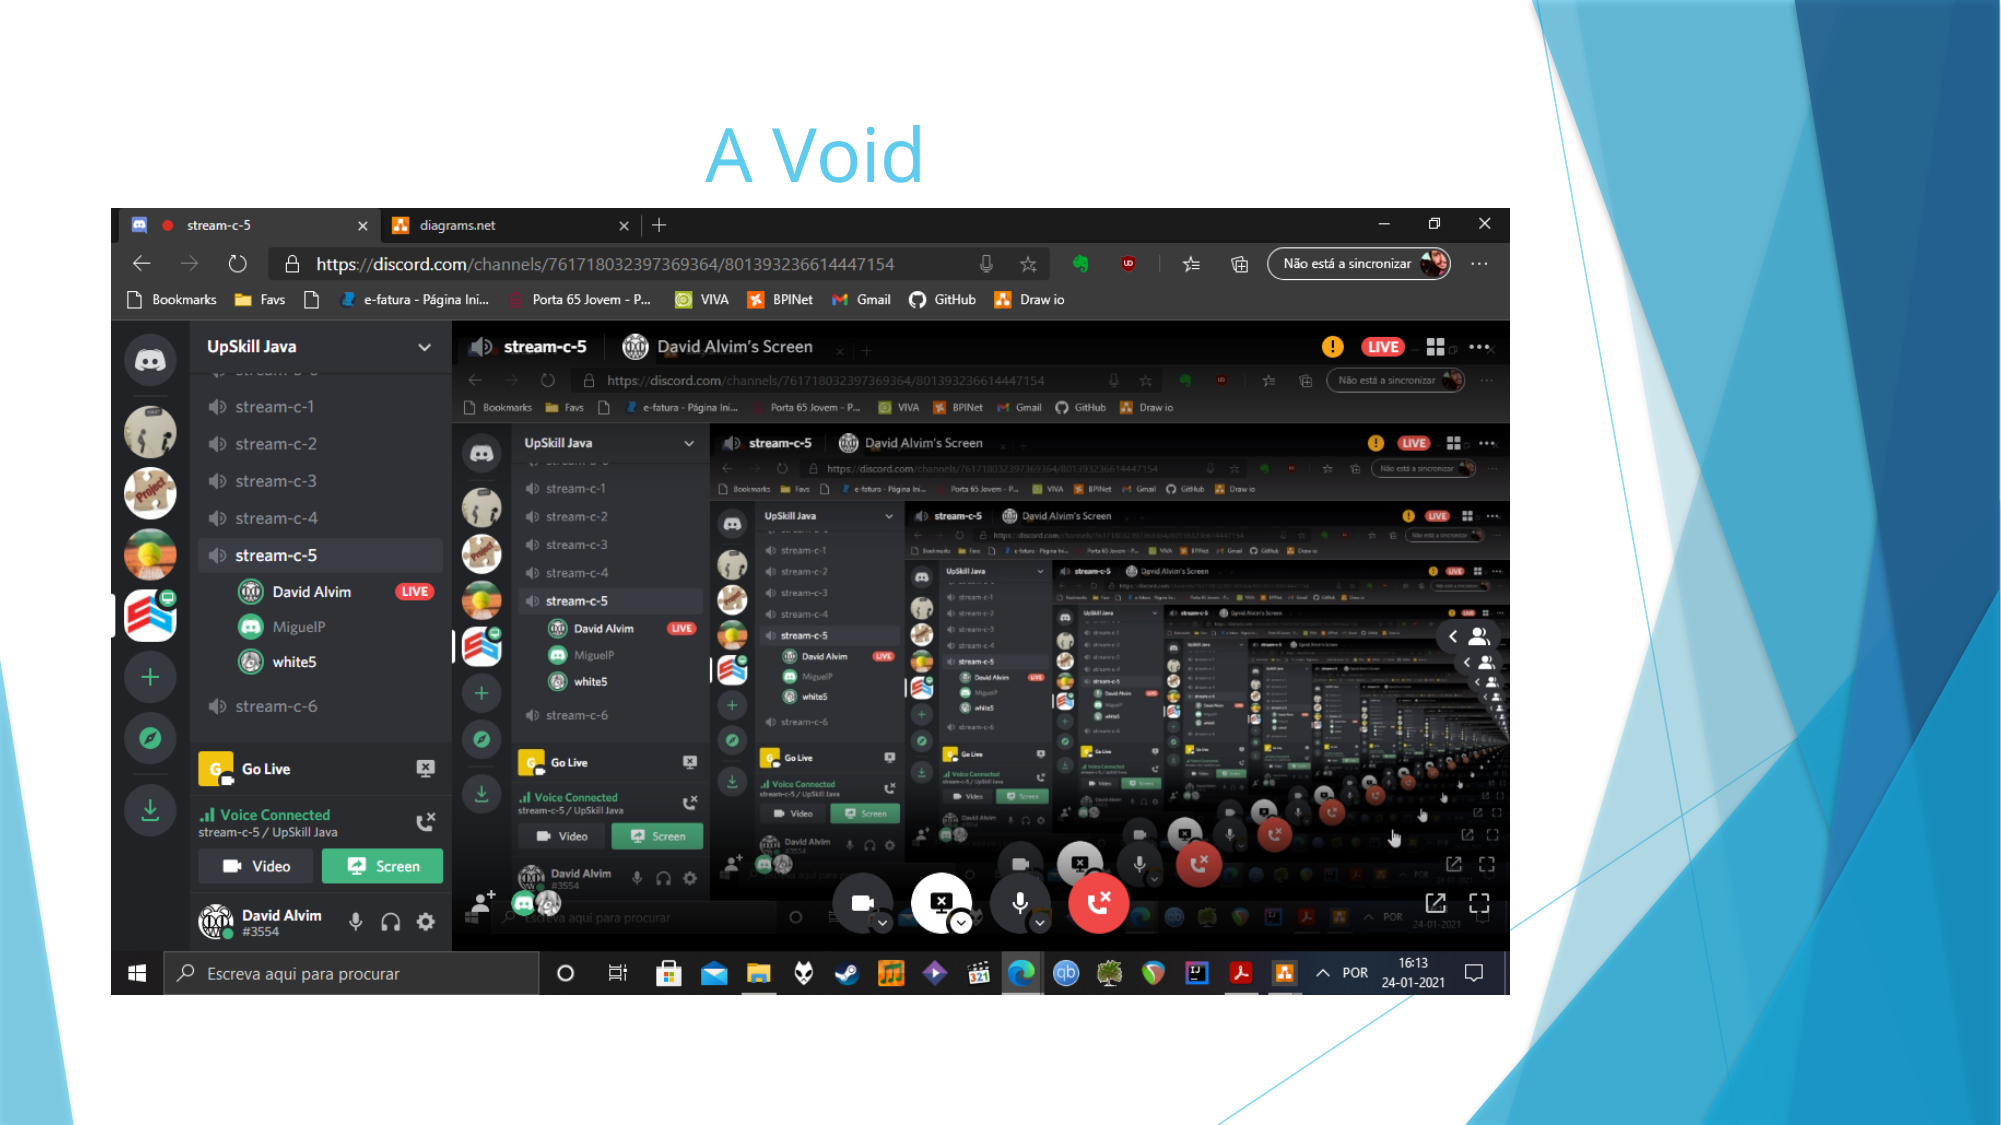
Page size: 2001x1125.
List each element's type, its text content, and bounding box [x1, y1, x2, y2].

title A Void [111, 99, 1522, 317]
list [110, 207, 1510, 996]
